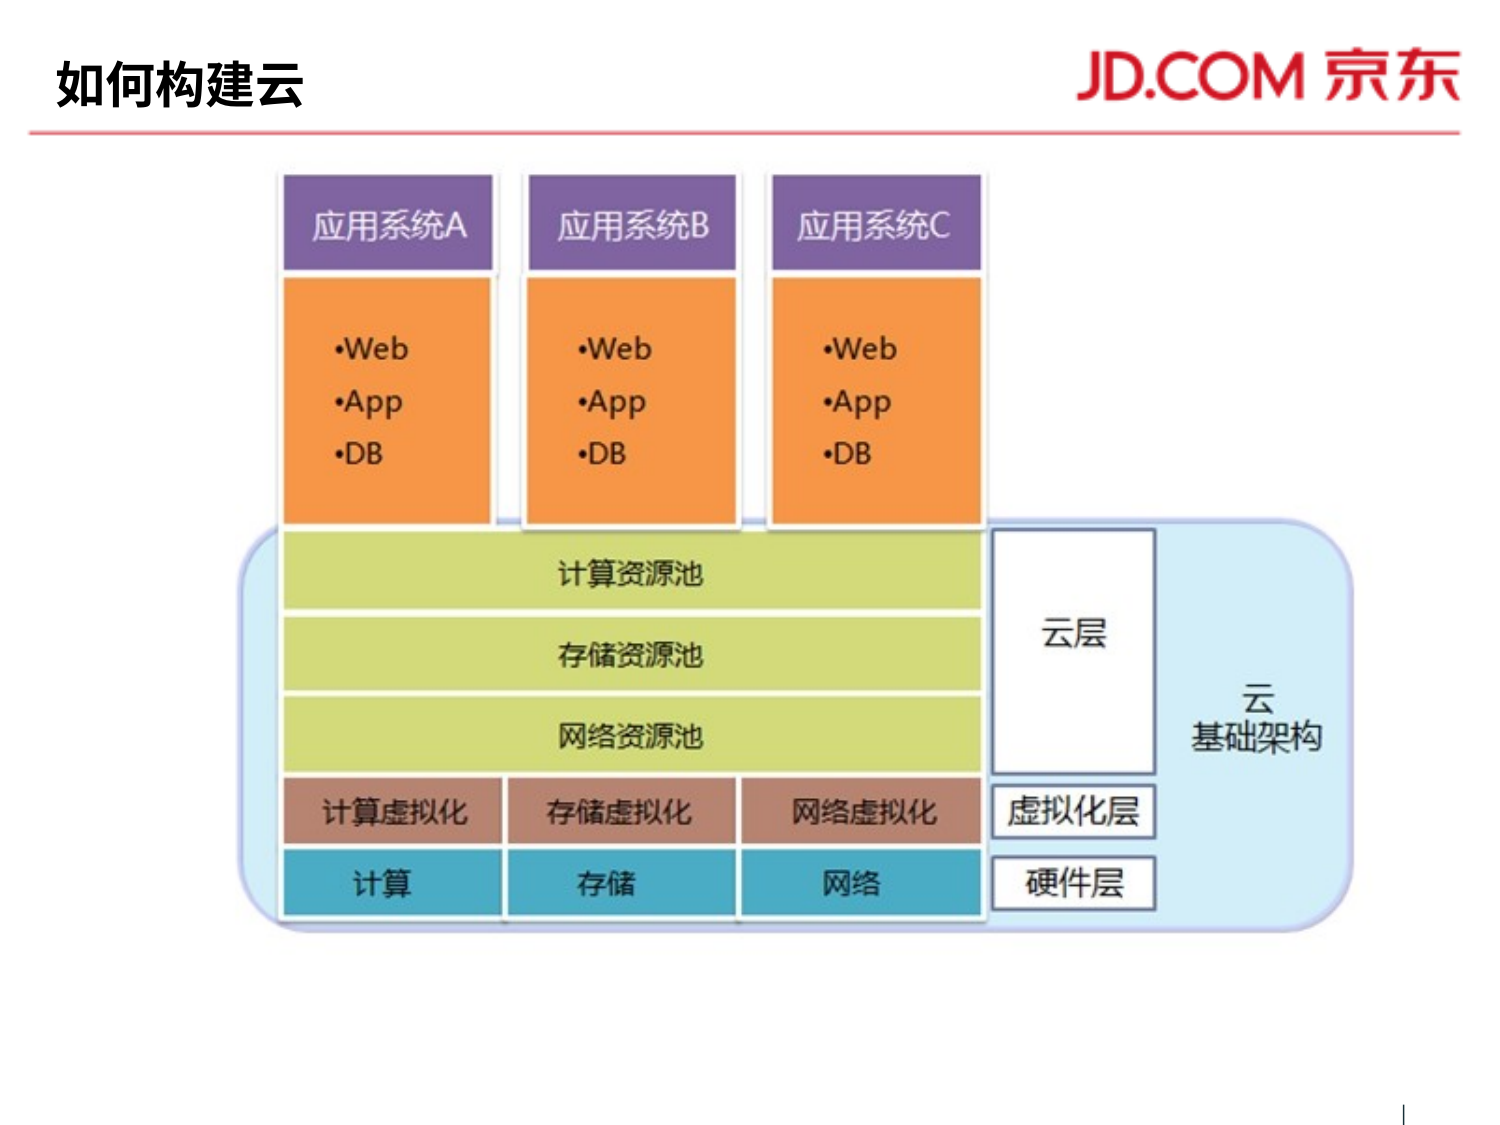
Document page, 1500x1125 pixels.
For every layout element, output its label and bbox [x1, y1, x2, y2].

picture [0, 0, 1500, 969]
